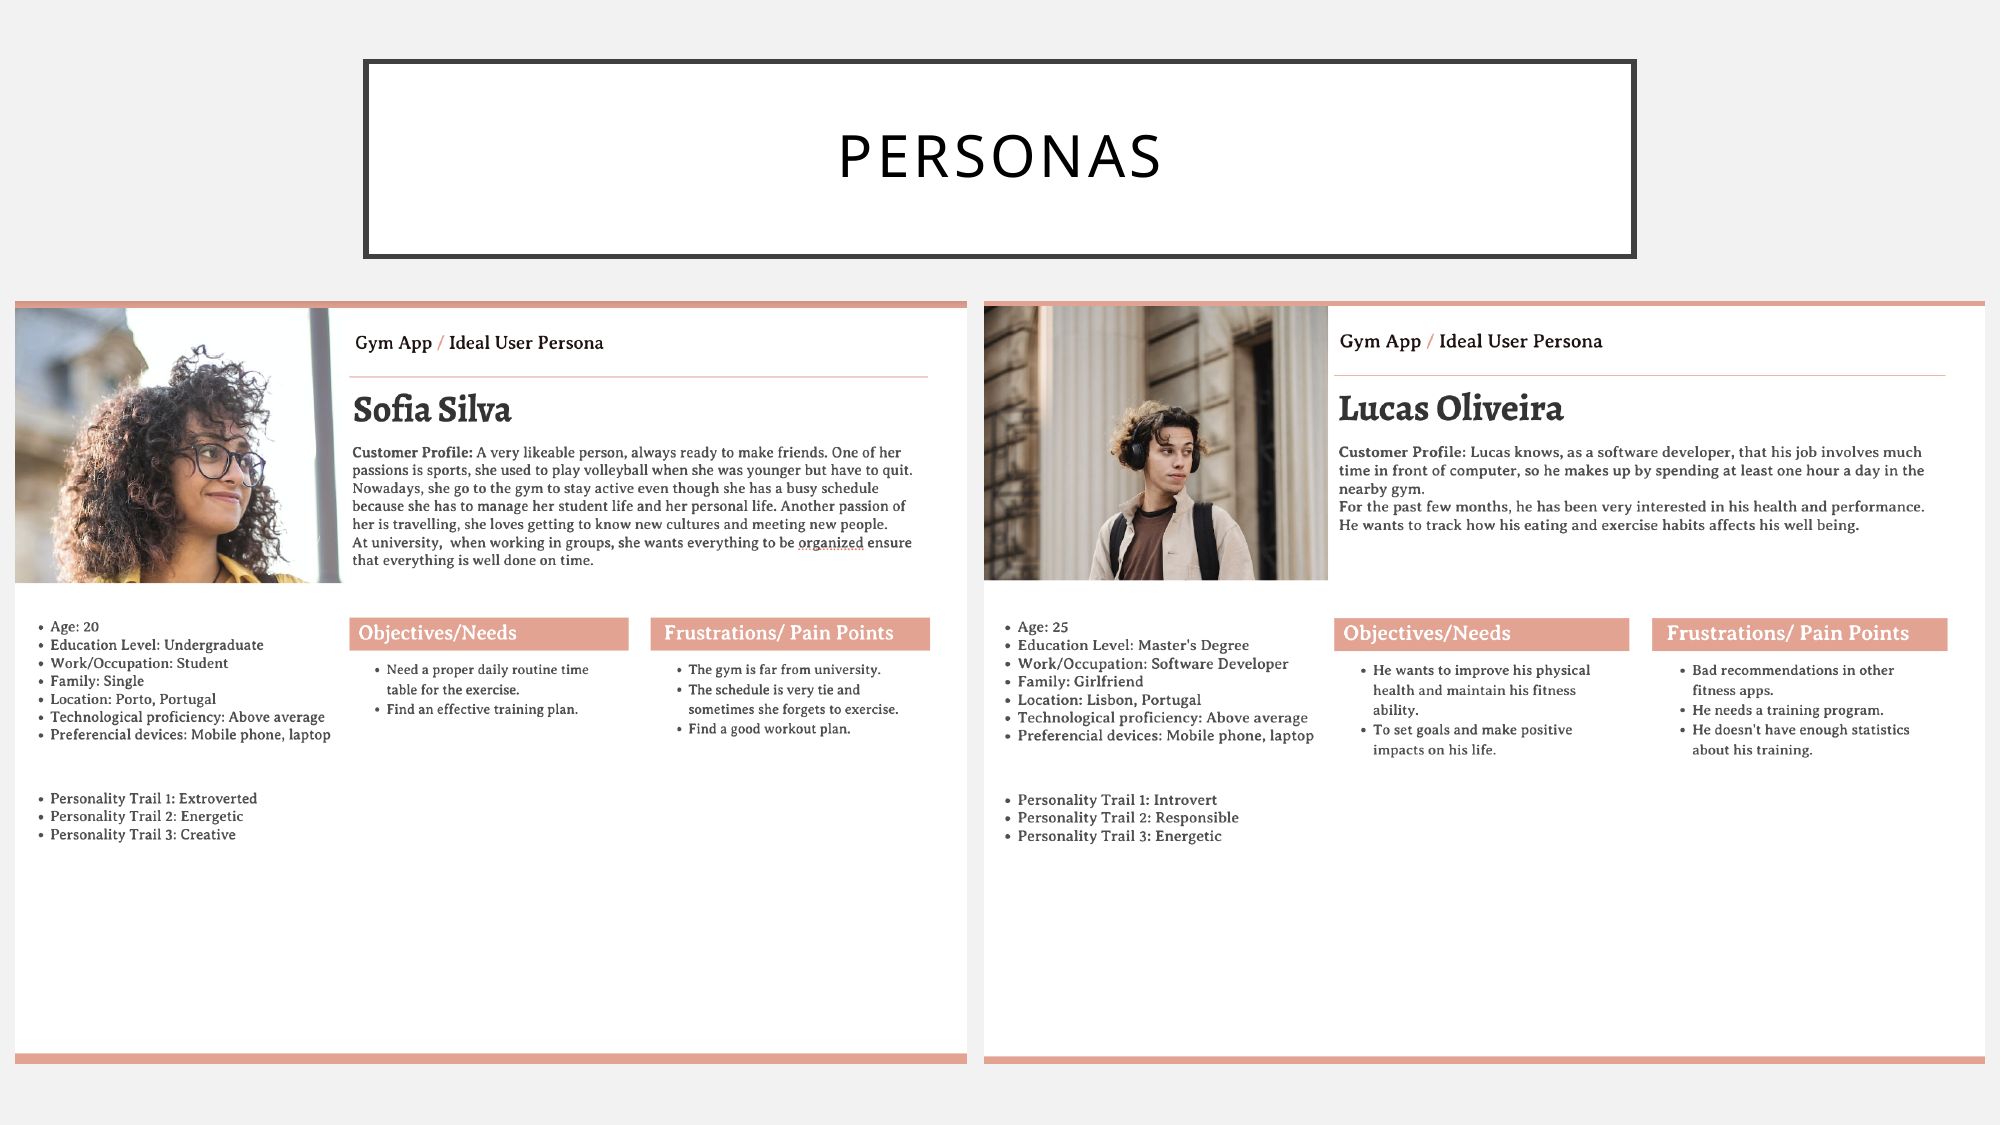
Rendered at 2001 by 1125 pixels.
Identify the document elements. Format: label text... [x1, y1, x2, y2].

title Personas [363, 59, 1637, 259]
picture [15, 301, 967, 1064]
picture [984, 301, 1985, 1064]
